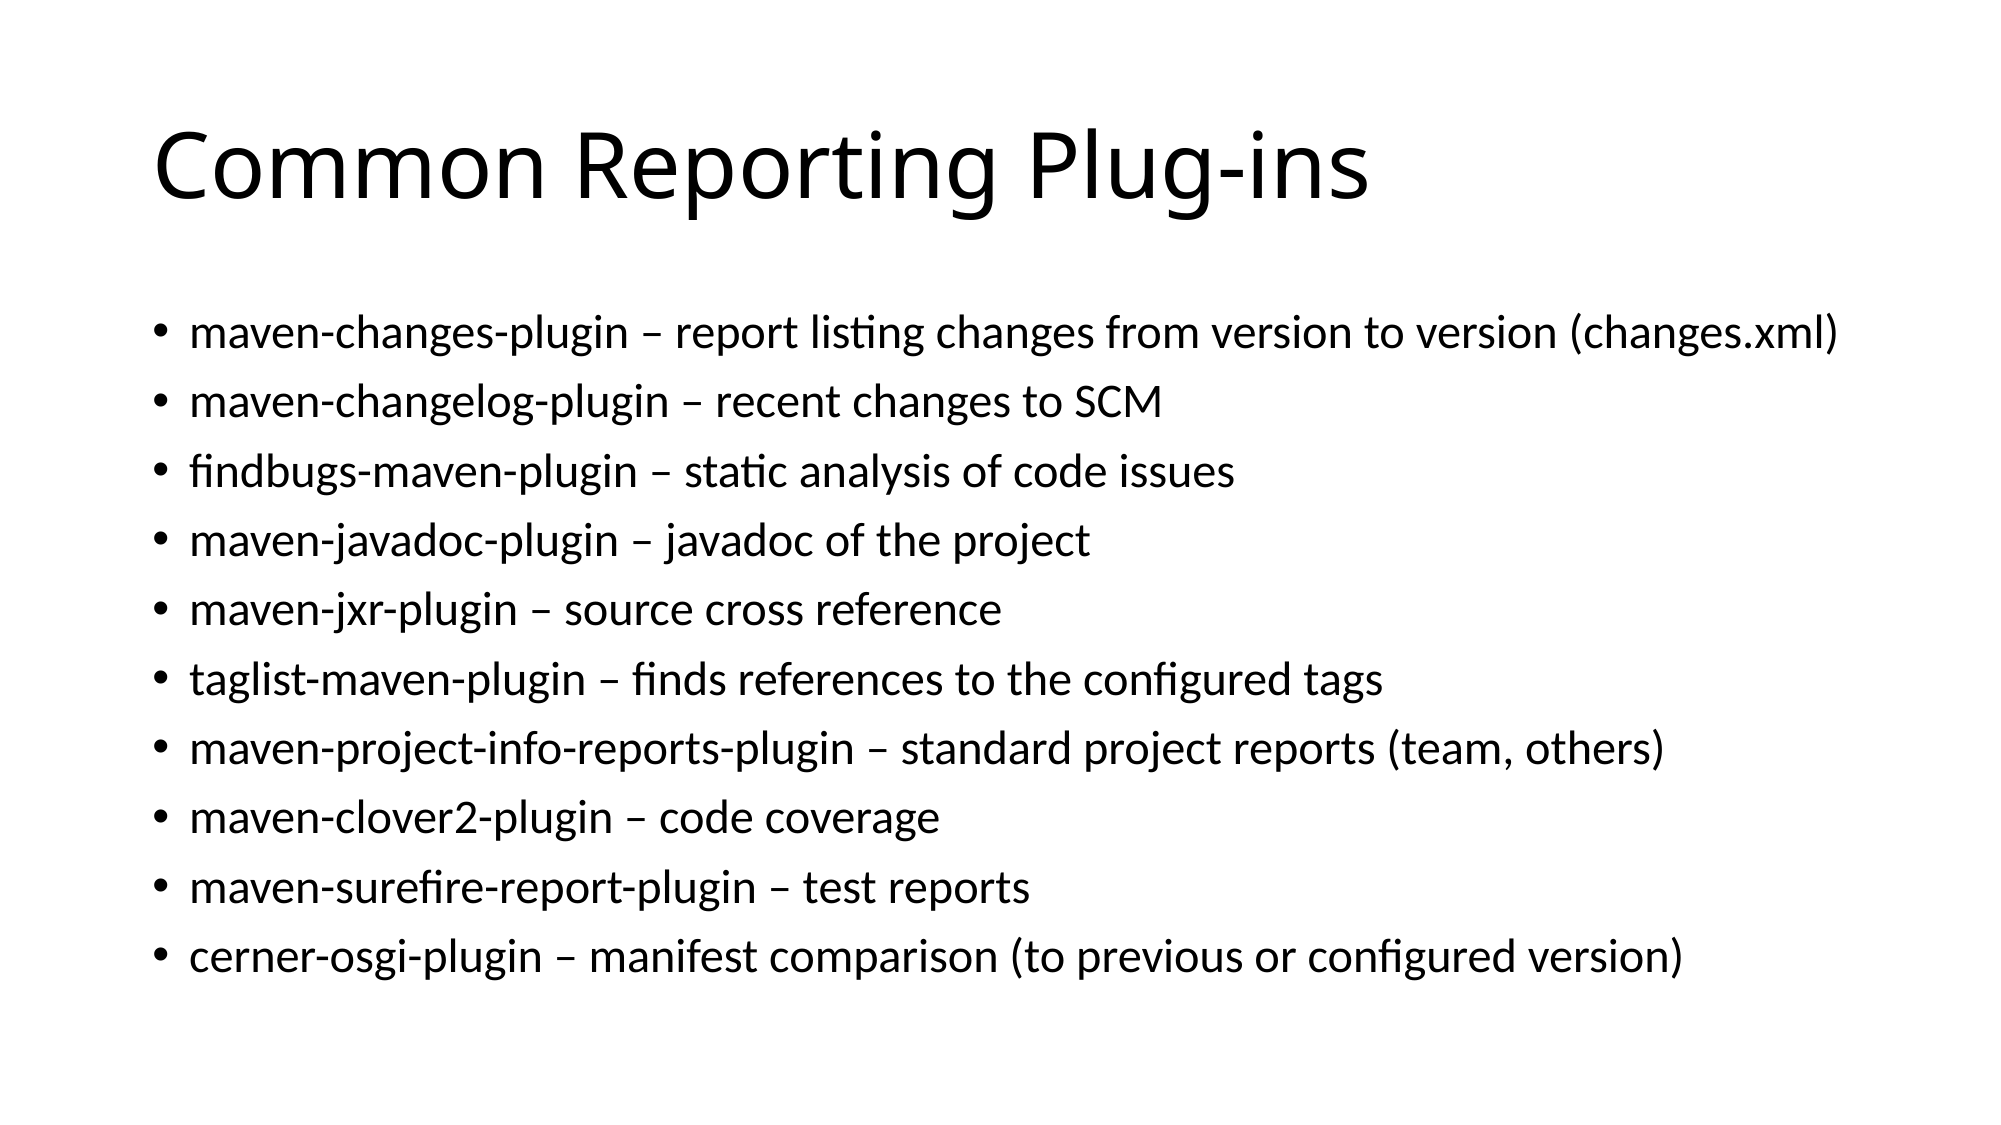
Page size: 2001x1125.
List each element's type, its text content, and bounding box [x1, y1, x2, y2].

title Common Reporting Plug-ins [137, 59, 1863, 278]
list maven-changes-plugin – report listing changes from version to version (changes.xml) maven-changelog-plugin – recent changes to SCM findbugs-maven-plugin – static analysis of code issues maven-javadoc-plugin – javadoc of the project maven-jxr-plugin – source cross reference taglist-maven-plugin – finds references to the configured tags maven-project-info-reports-plugin – standard project reports (team, others) maven-clover2-plugin – code coverage maven-surefire-report-plugin – test reports cerner-osgi-plugin – manifest comparison (to previous or configured version) [137, 299, 1863, 1014]
